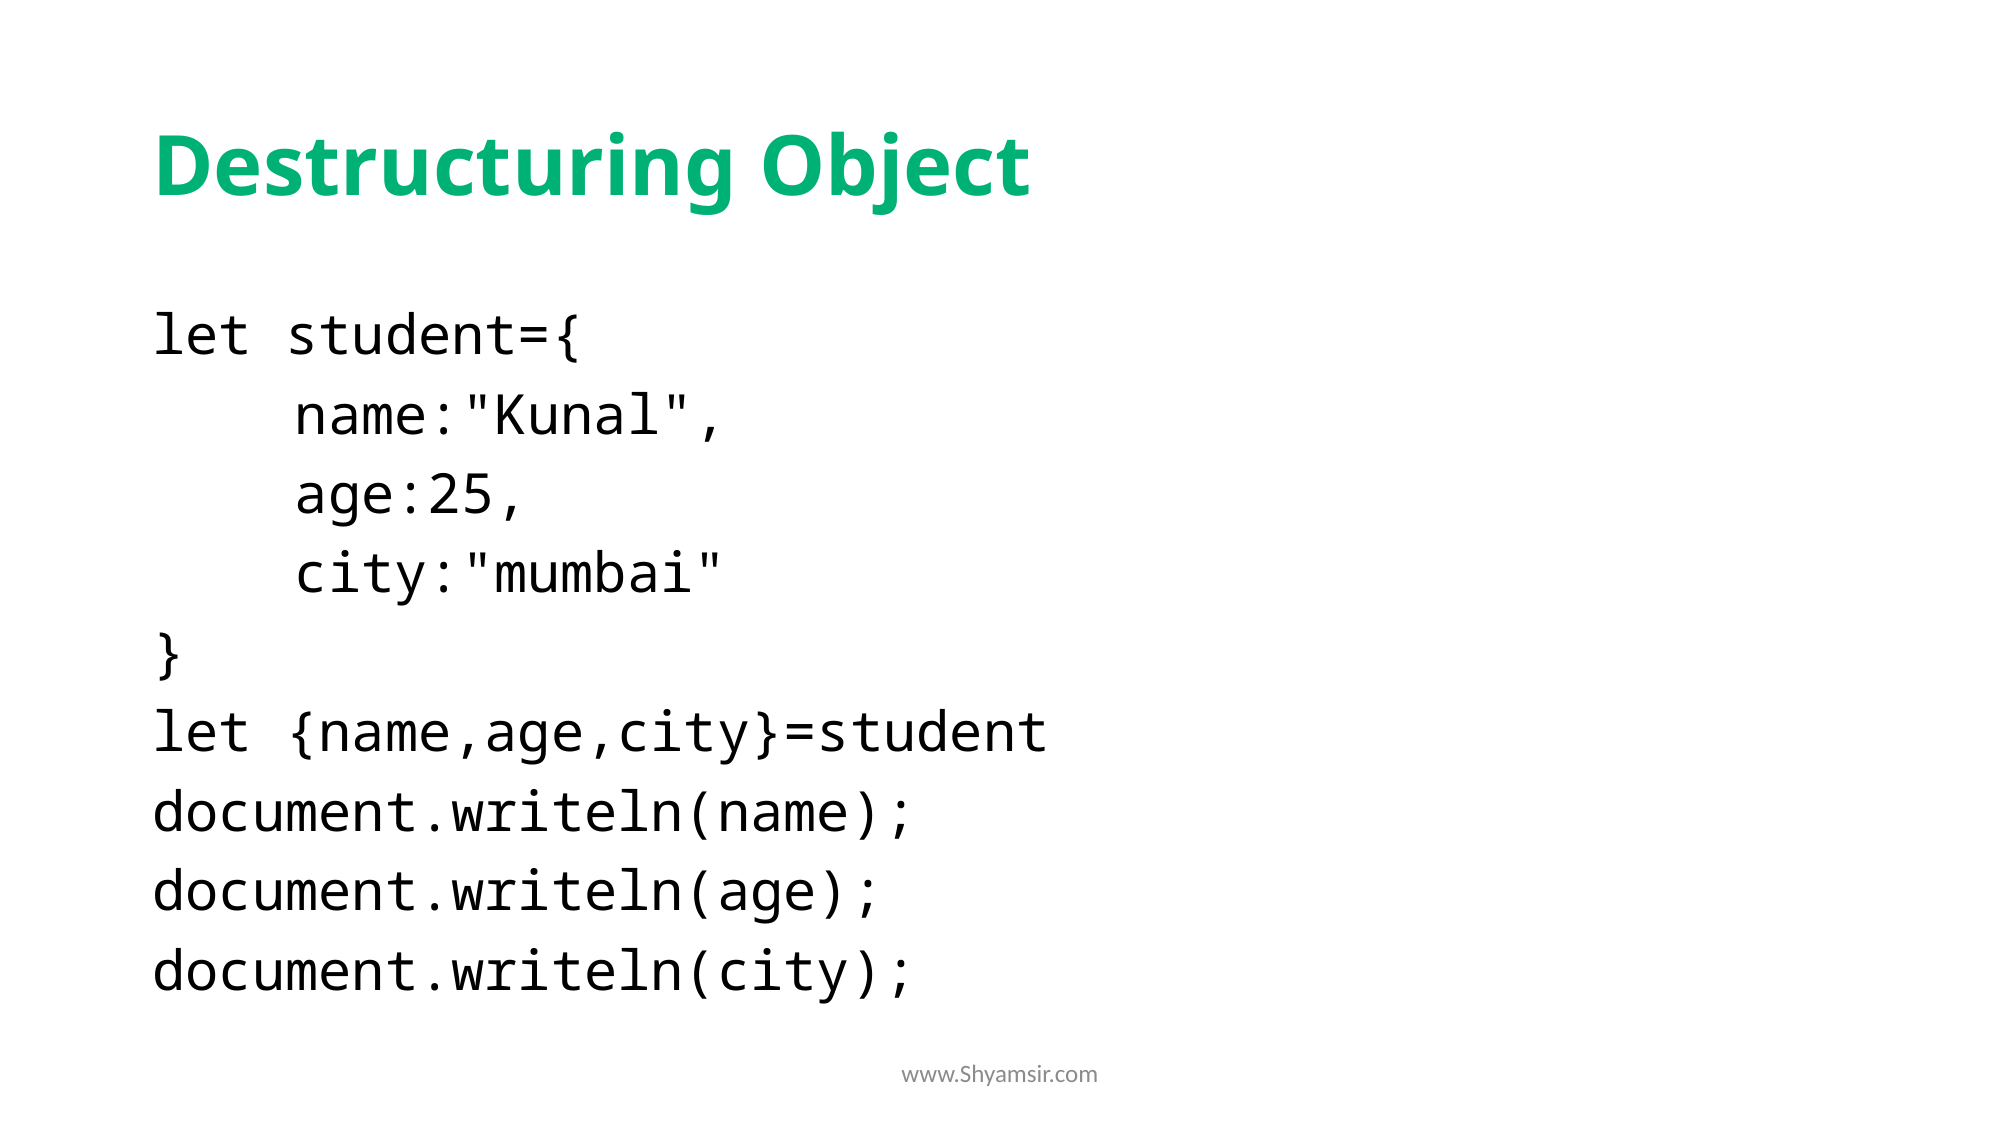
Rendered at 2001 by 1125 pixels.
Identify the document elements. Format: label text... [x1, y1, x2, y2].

title Destructuring Object [137, 59, 1863, 278]
footer www.Shyamsir.com [662, 1042, 1338, 1103]
list let student={ name:"Kunal", age:25, city:"mumbai" } let {name,age,city}=student document.writeln(name); document.writeln(age); document.writeln(city); [137, 299, 1863, 1014]
